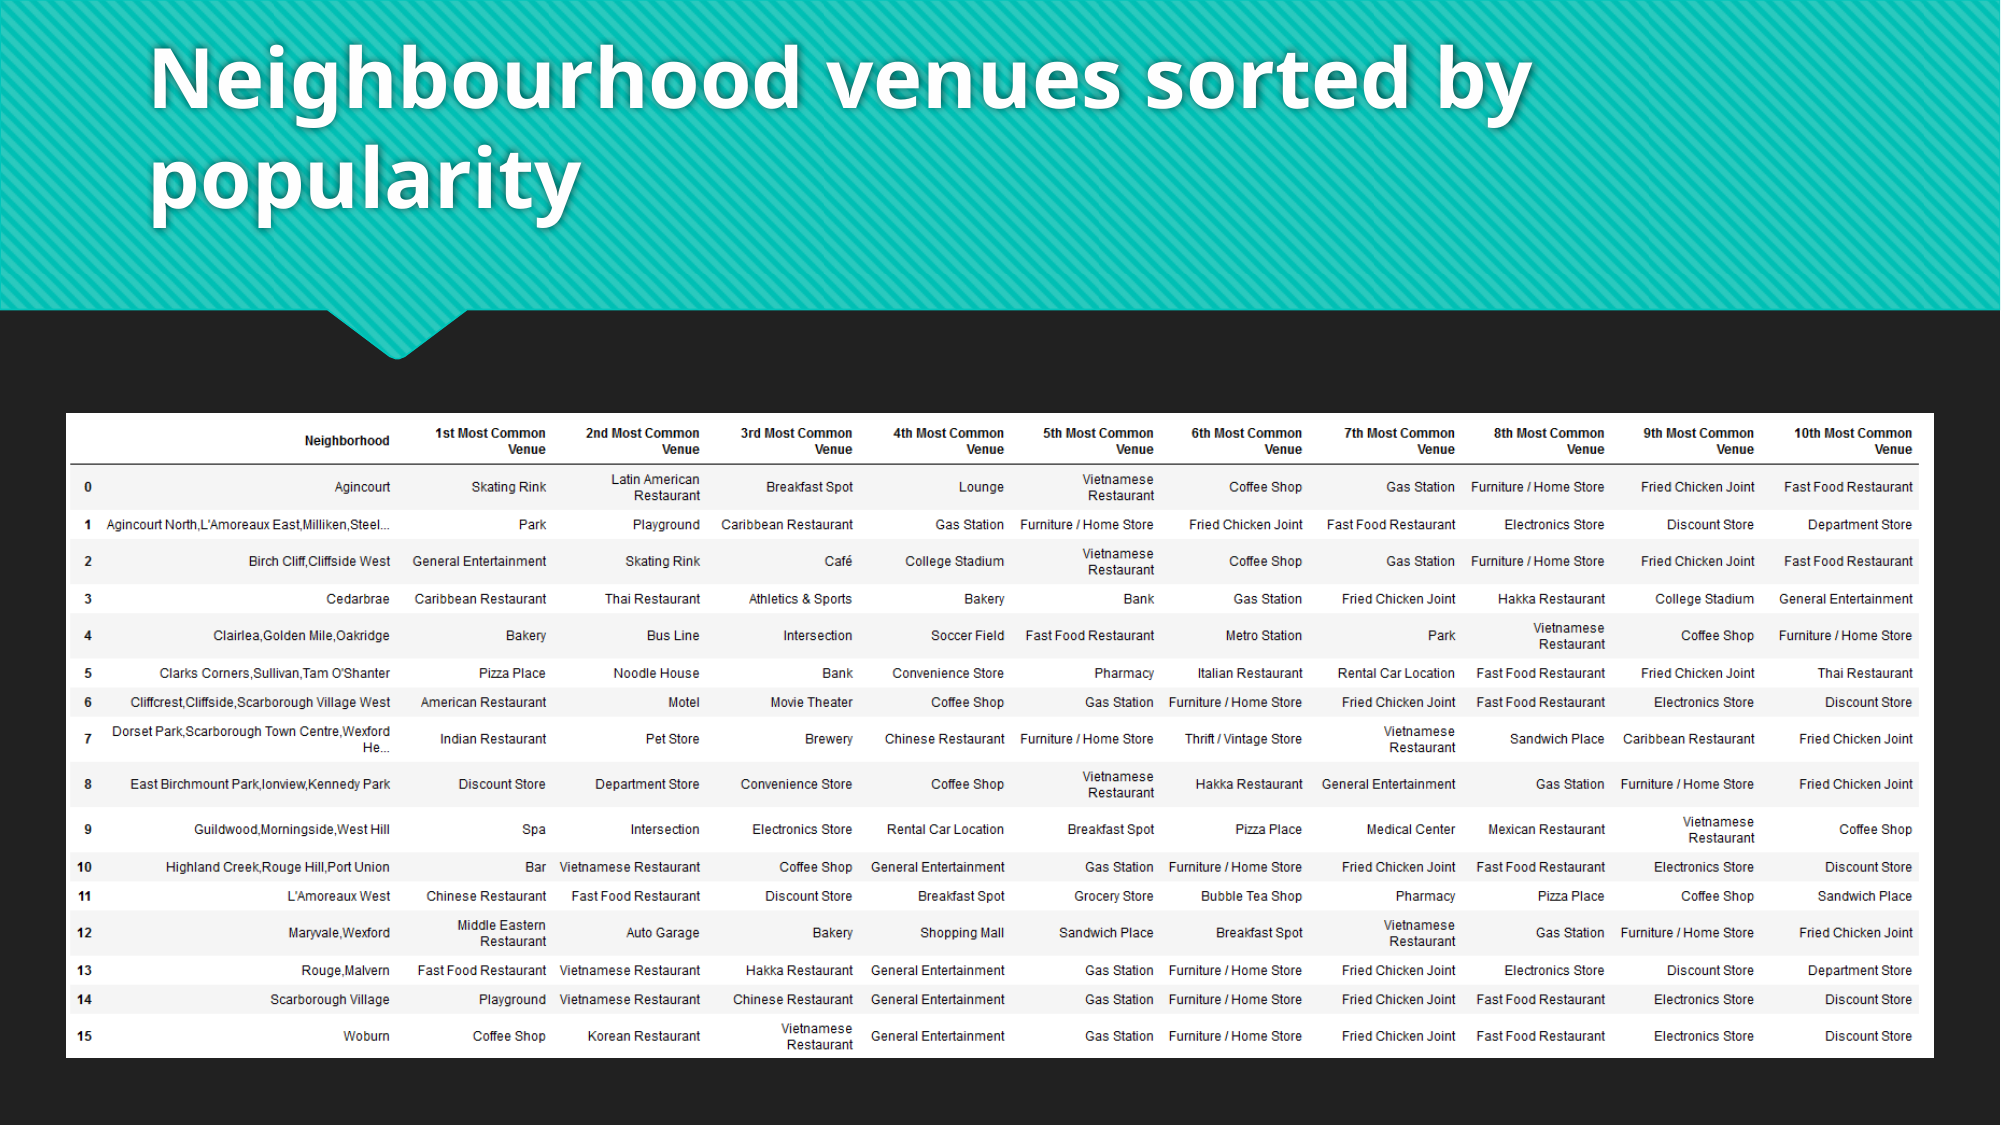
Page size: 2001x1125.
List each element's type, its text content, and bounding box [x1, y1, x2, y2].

picture [66, 413, 1934, 1058]
title Neighbourhood venues sorted by popularity [132, 73, 1868, 233]
